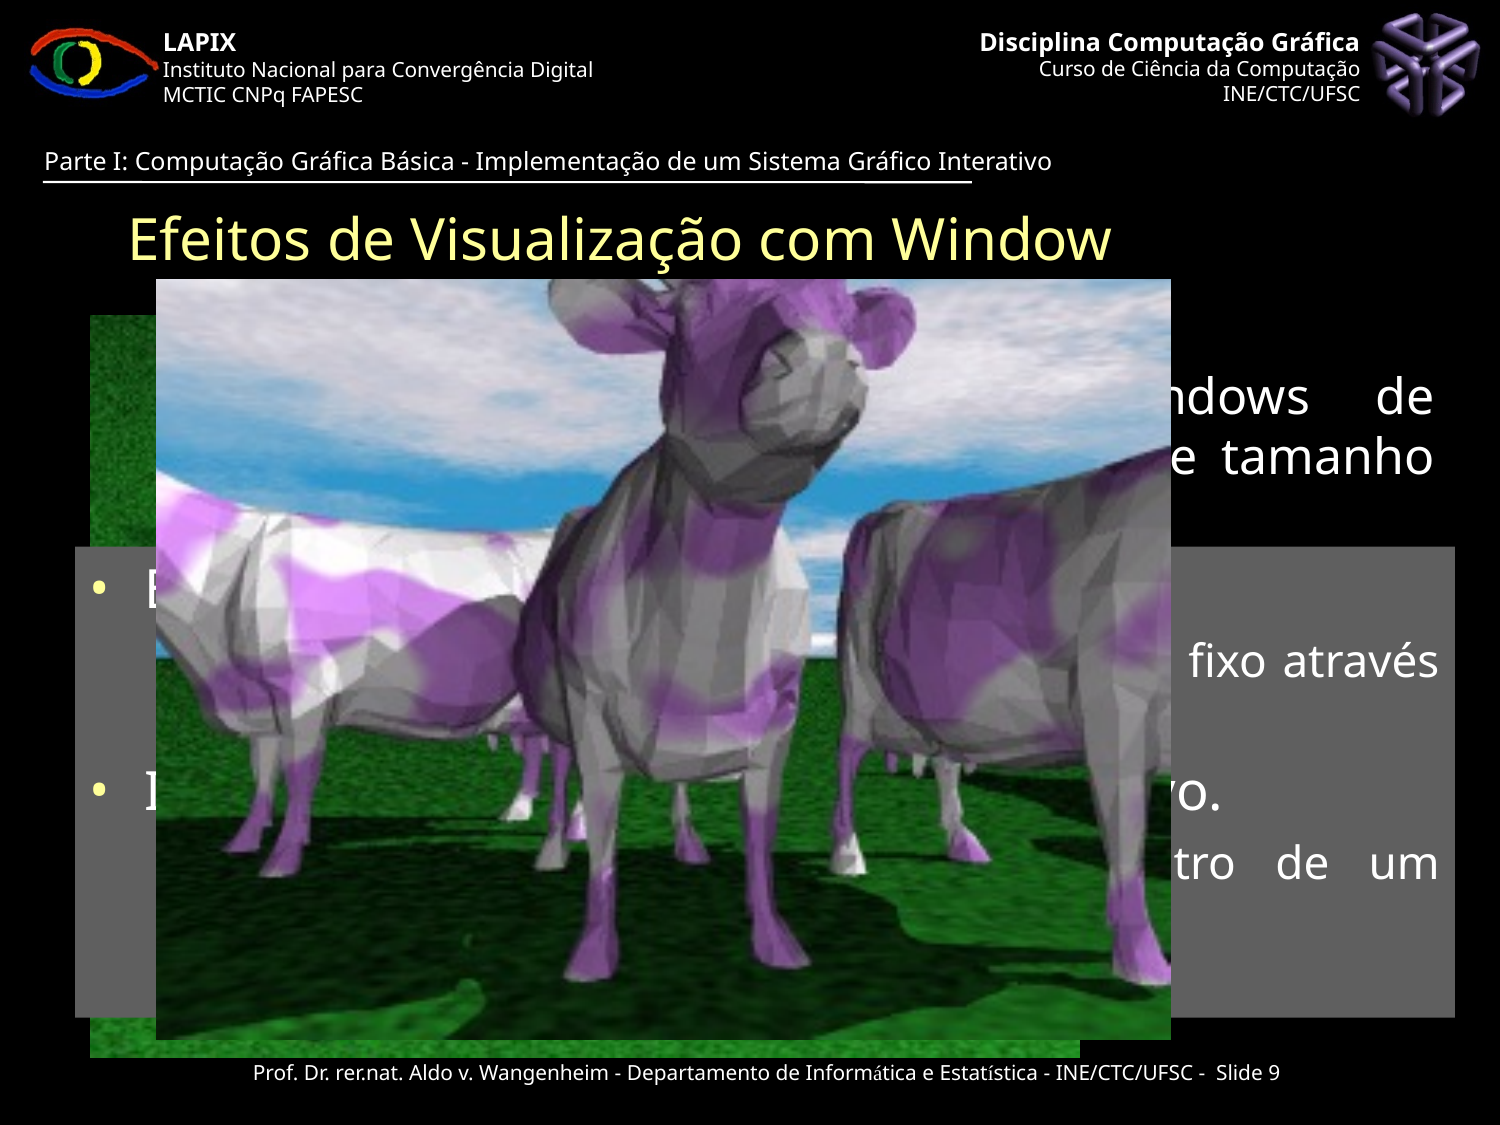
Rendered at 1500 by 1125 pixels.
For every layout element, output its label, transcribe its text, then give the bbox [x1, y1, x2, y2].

picture [24, 19, 164, 107]
text_box Efeito de Panning Movimentação de uma window de tamanho fixo através de vários objetos em uma cena. Importante: Independência de dispositivo. Windows são tipicamente definidas dentro de um quadrado unitário (normalized coordinates) [75, 546, 85, 1018]
picture [1364, 4, 1489, 126]
text_box Efeito de Panning Movimentação de uma window de tamanho fixo através de vários objetos em uma cena. Importante: Independência de dispositivo. Windows são tipicamente definidas dentro de um quadrado unitário (normalized coordinates) [1176, 546, 1455, 1018]
text_box Efeito de Zooming Mapeamento sucessivo de windows de tamanho diferente em viewports de tamanho fixo. [174, 275, 1450, 523]
text_box Efeitos de Visualização com Window [112, 194, 1388, 280]
picture [90, 279, 1171, 1058]
